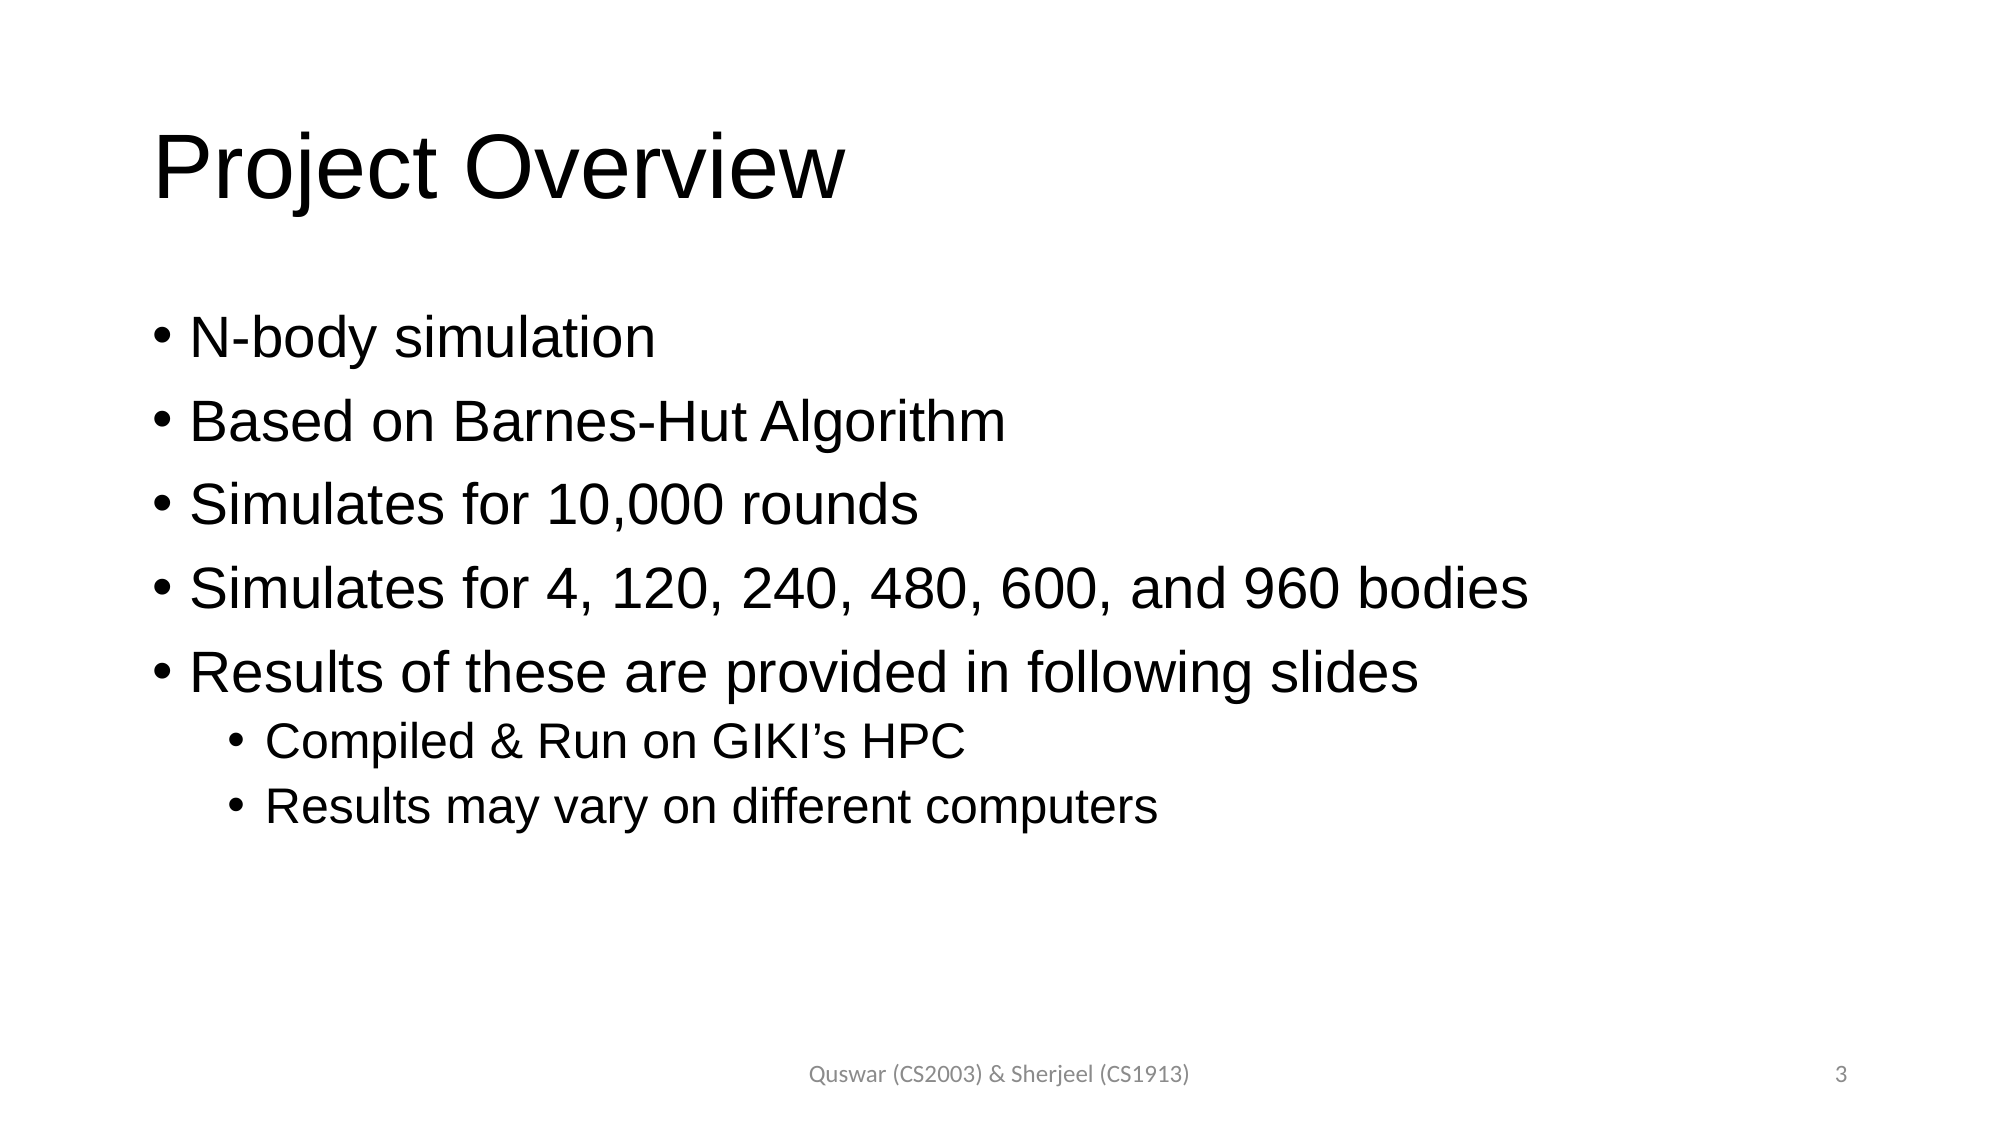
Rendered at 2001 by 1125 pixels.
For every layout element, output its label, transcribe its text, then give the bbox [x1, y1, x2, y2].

list N-body simulation Based on Barnes-Hut Algorithm Simulates for 10,000 rounds Simulates for 4, 120, 240, 480, 600, and 960 bodies Results of these are provided in following slides Compiled & Run on GIKI’s HPC Results may vary on different computers [137, 299, 1863, 1014]
slide_number 3 [1412, 1042, 1863, 1103]
title Project Overview [137, 59, 1863, 278]
footer Quswar (CS2003) & Sherjeel (CS1913) [662, 1042, 1338, 1103]
